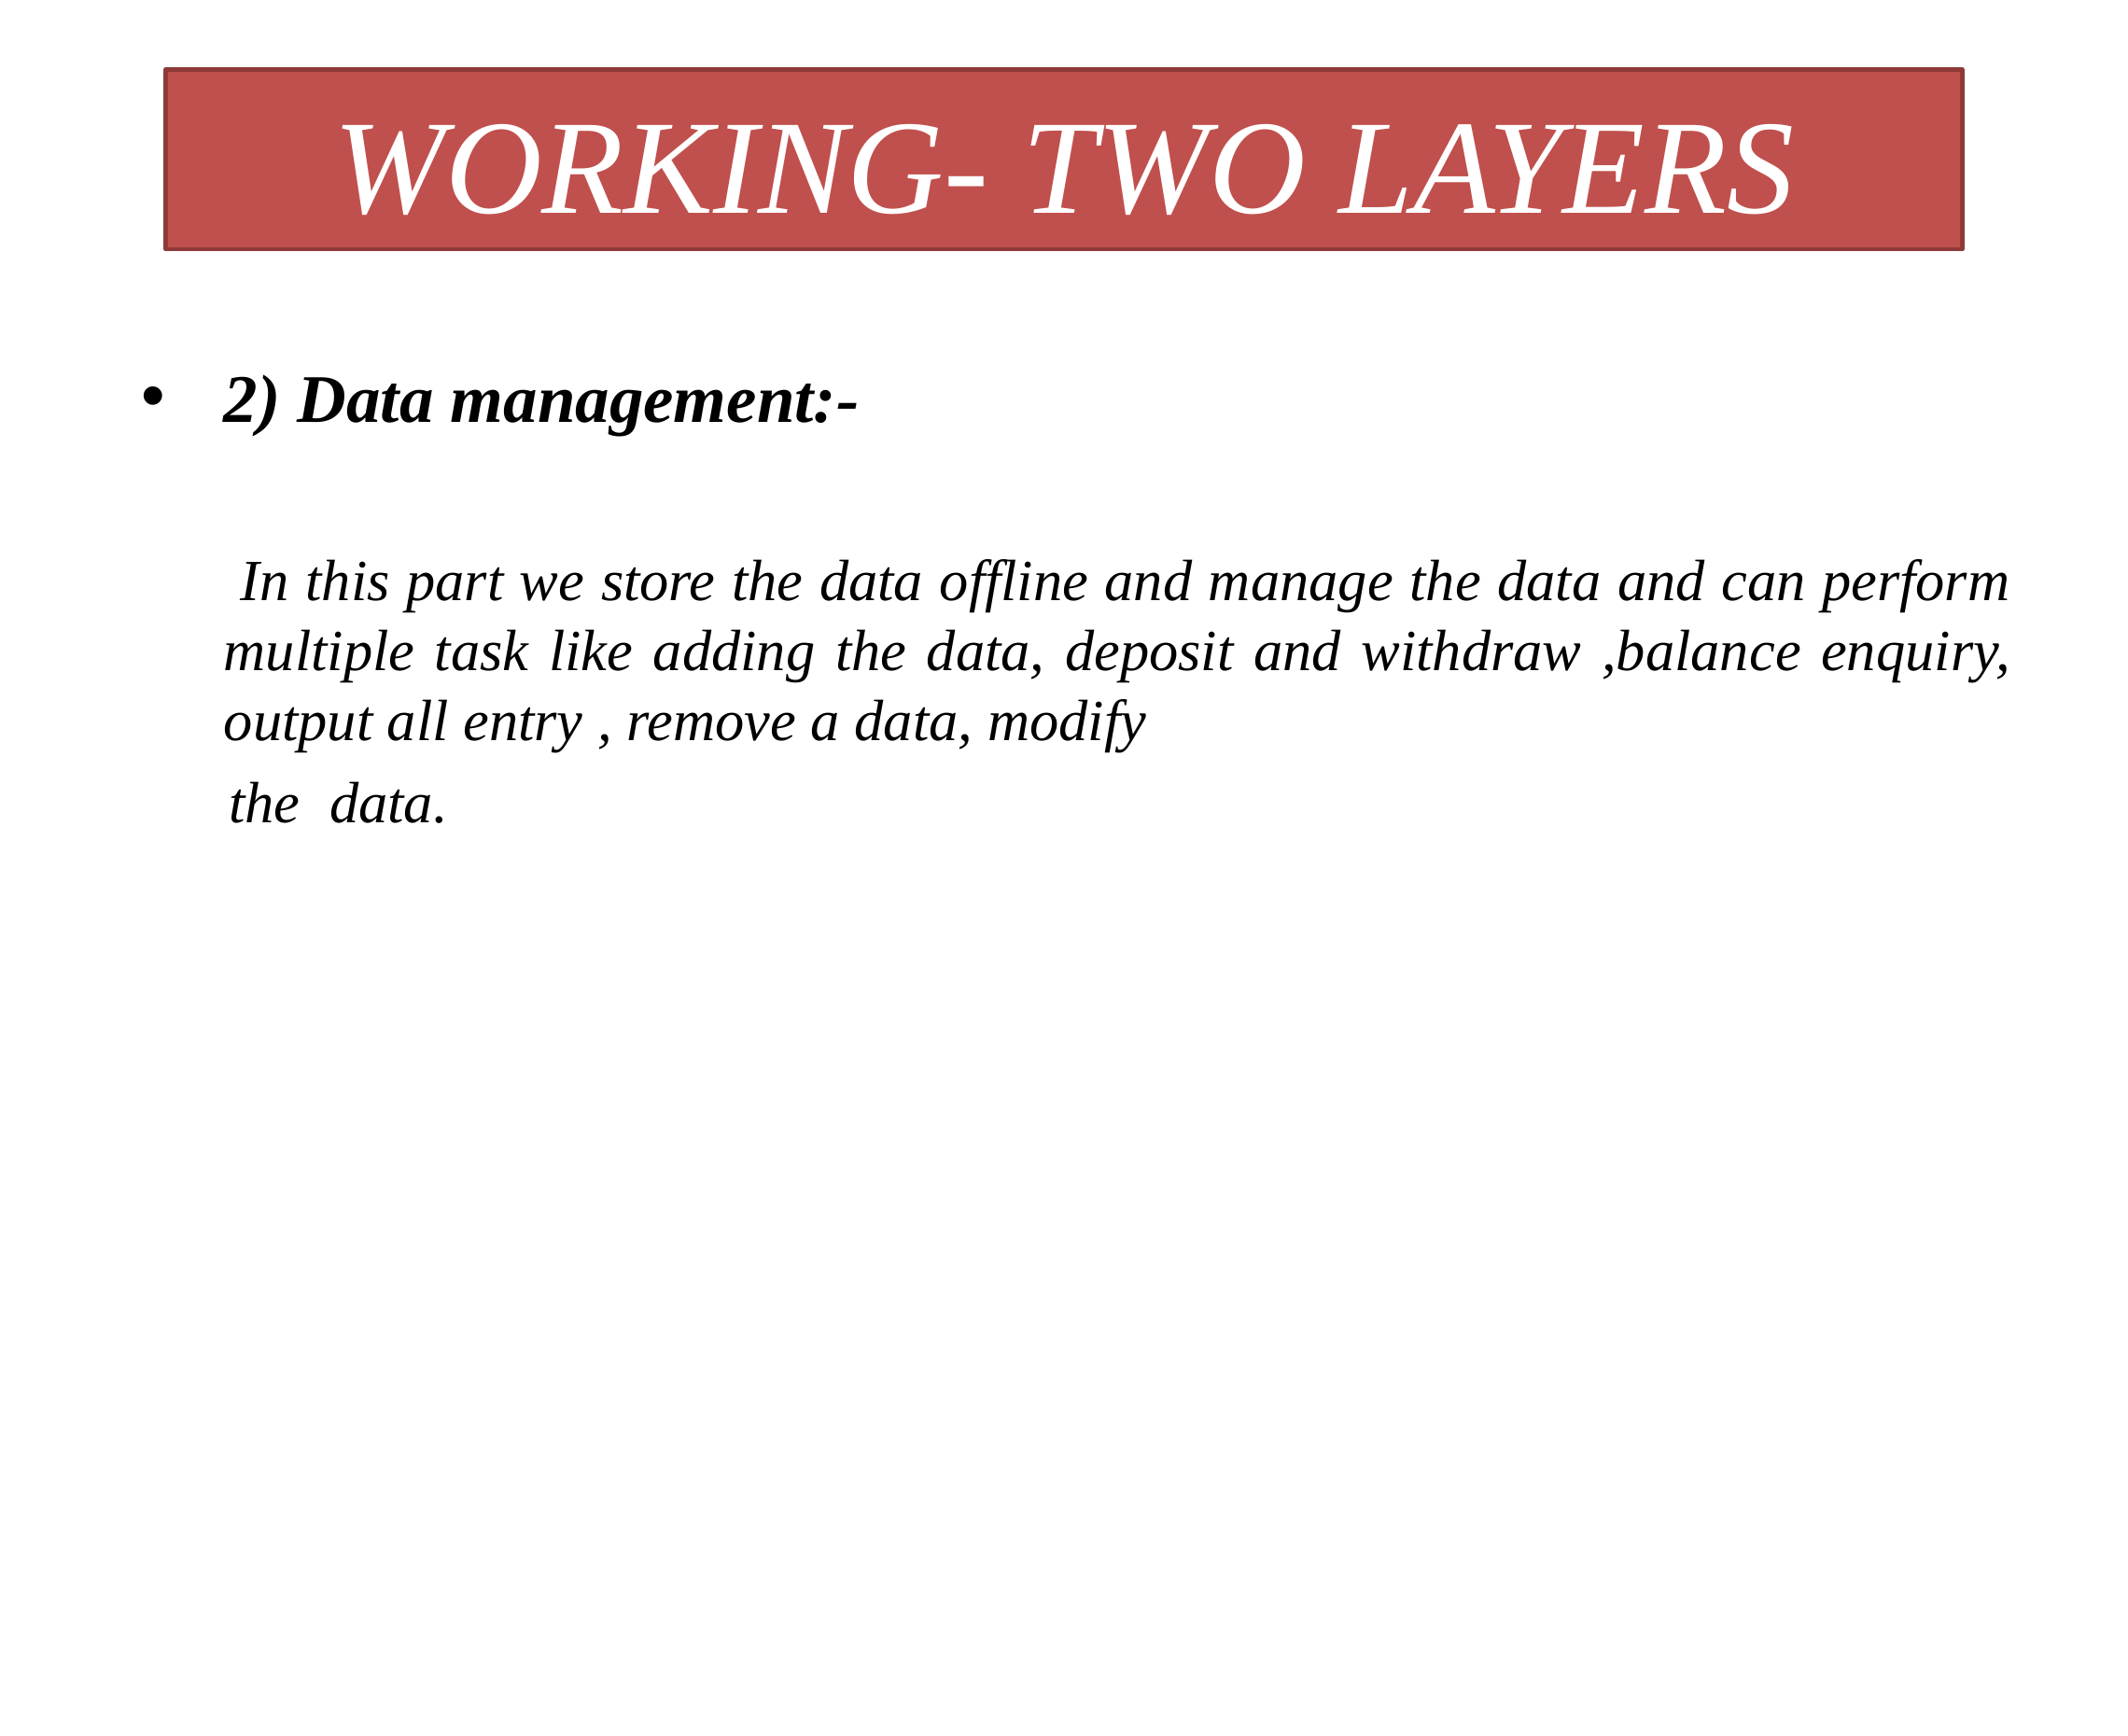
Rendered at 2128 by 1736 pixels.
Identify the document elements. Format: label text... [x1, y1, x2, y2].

list 2) Data management:- In this part we store the data offline and manage the data and can perform multiple task like adding the data, deposit and withdraw ,balance enquiry, output all entry , remove a data, modify the data. [119, 343, 2035, 1489]
title WORKING- TWO LAYERS [163, 67, 1965, 251]
